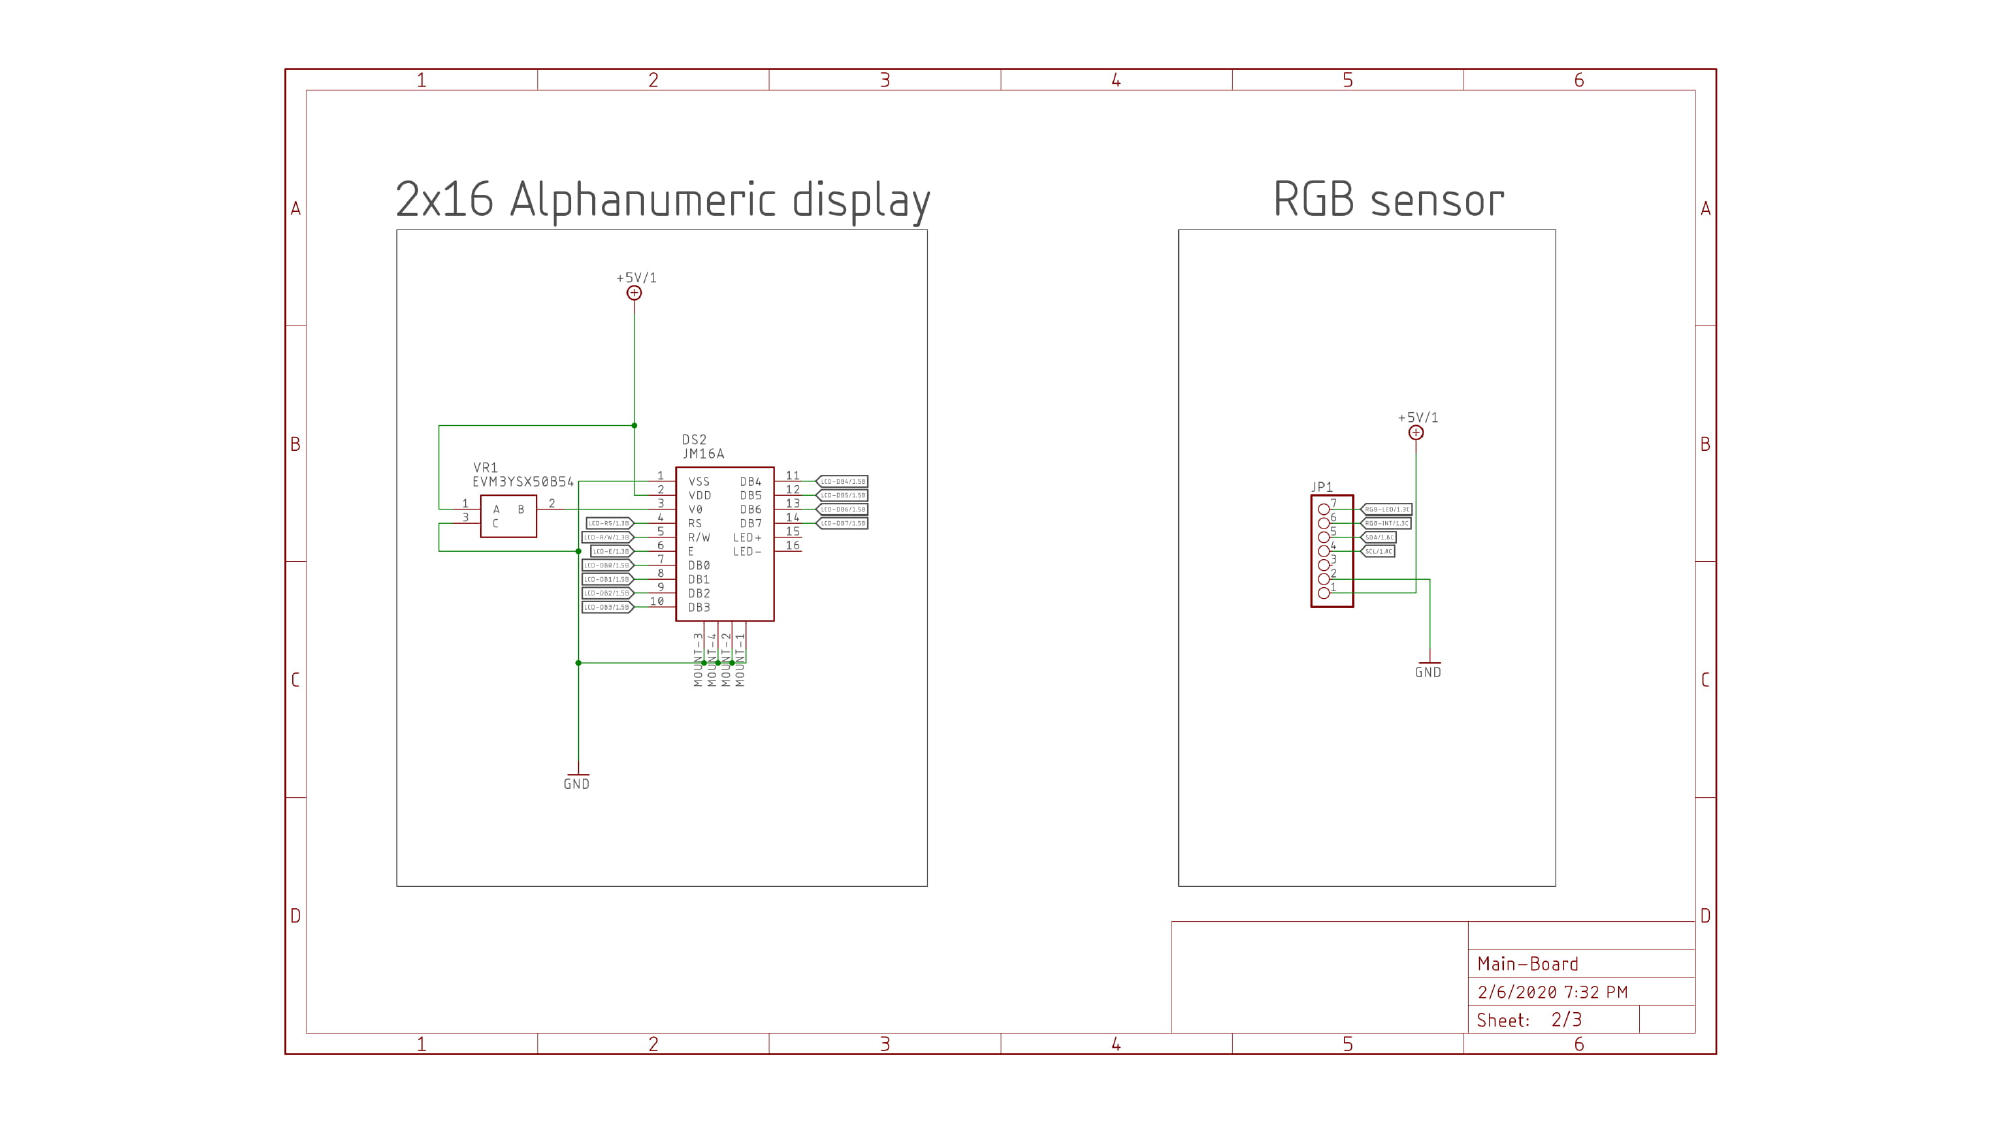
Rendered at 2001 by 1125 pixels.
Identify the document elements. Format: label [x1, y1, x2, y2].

picture [203, 0, 1796, 1125]
